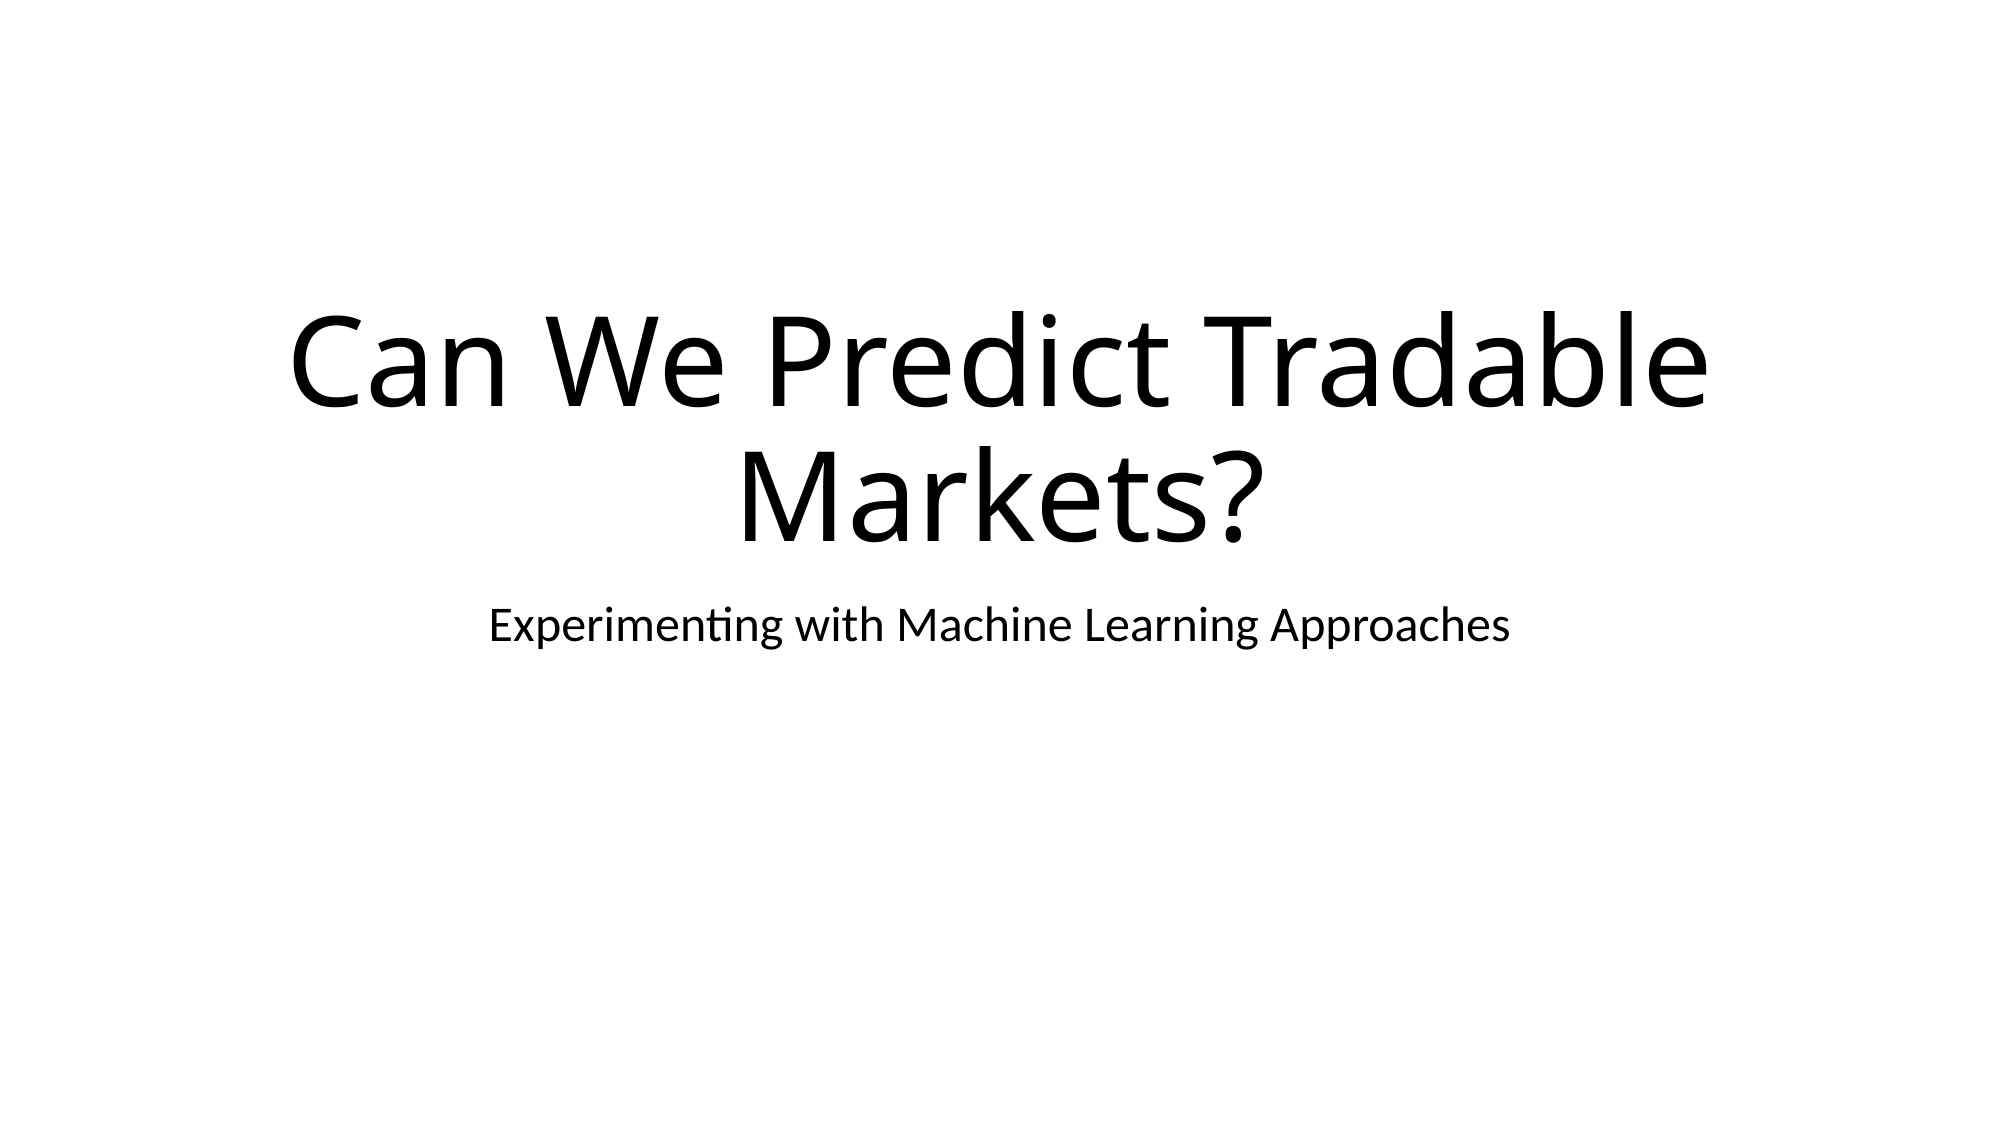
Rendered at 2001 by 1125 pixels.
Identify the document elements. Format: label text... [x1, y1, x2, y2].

subtitle Experimenting with Machine Learning Approaches [249, 590, 1750, 863]
title Can We Predict Tradable Markets? [249, 184, 1750, 576]
